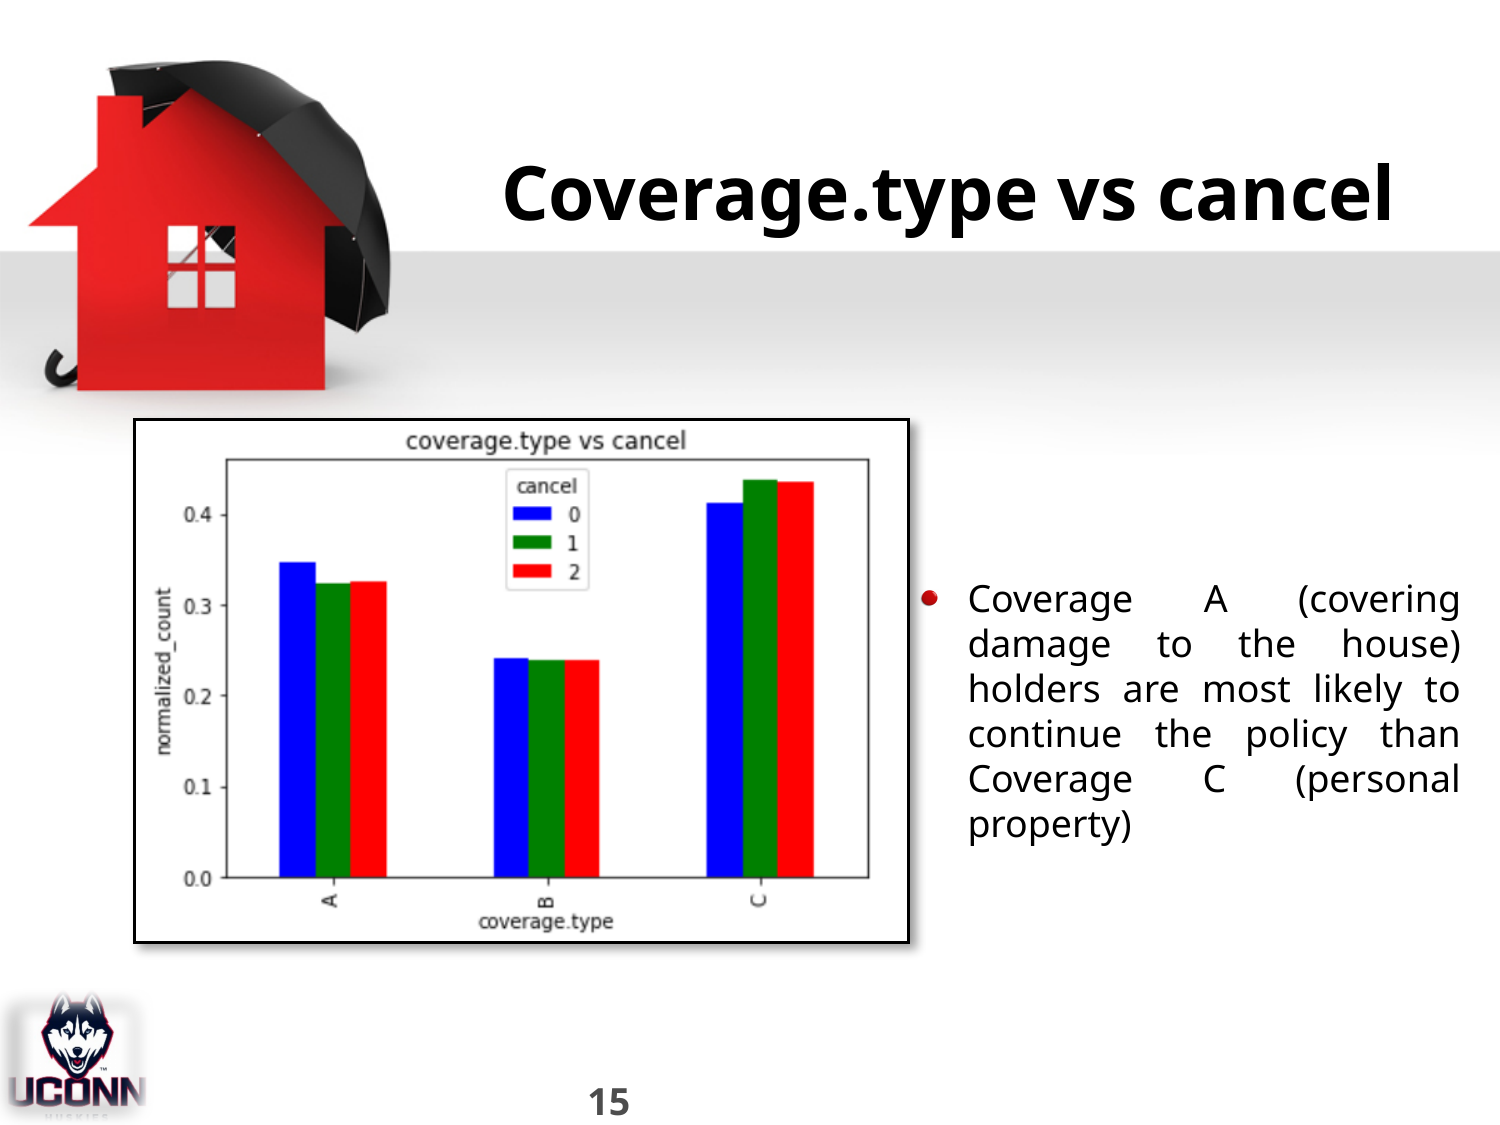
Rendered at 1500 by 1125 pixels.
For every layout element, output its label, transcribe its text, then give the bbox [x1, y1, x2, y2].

title Coverage.type vs cancel [194, 148, 1412, 233]
picture [0, 0, 1500, 1125]
text_box Coverage A (covering damage to the house) holders are most likely to continue the policy than Coverage C (personal property) [924, 567, 1477, 853]
text_box 15 [572, 1070, 668, 1125]
